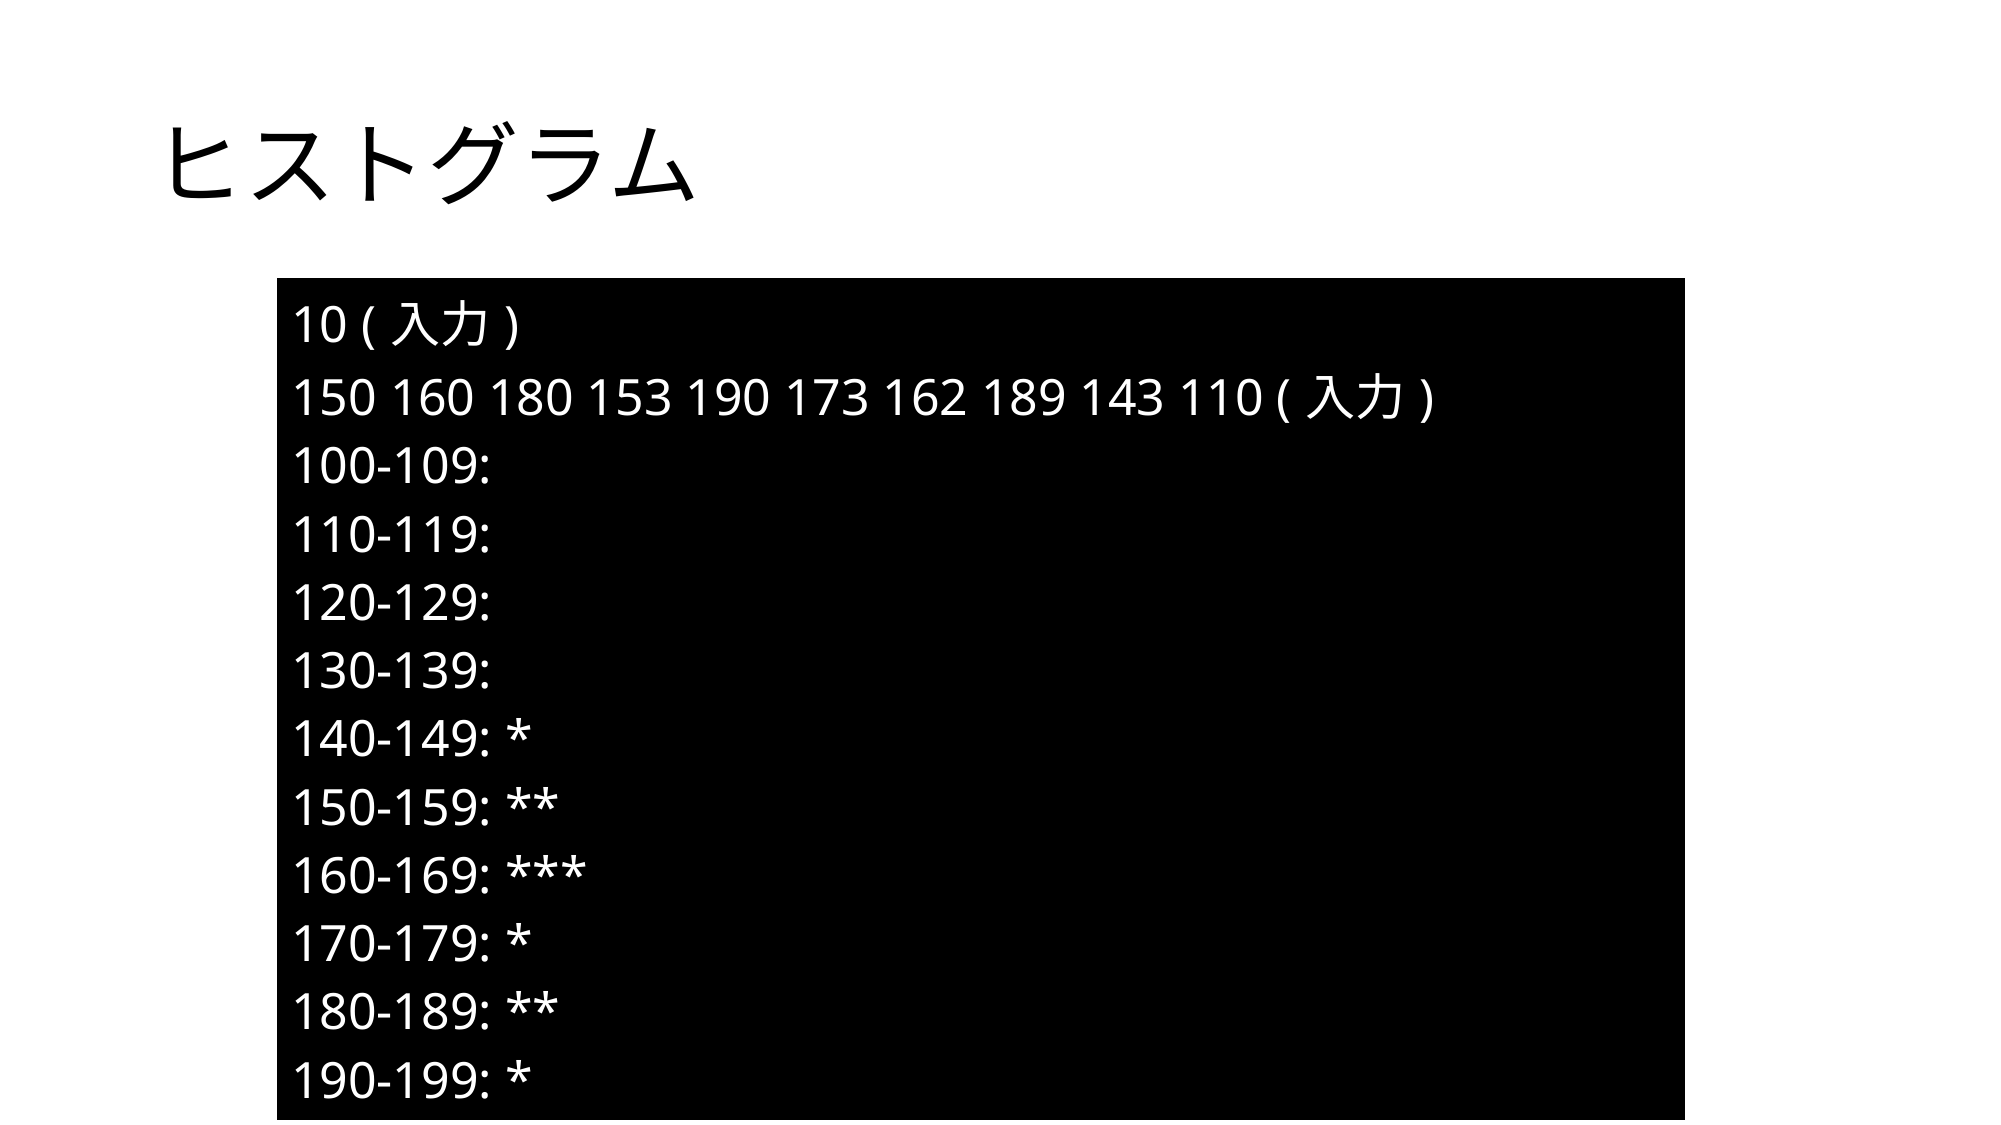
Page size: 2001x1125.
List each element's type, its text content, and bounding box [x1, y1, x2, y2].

title ヒストグラム [137, 59, 1863, 278]
table_header 10 (入力) 150 160 180 153 190 173 162 189 143 110 (入力) 100-109: 110-119: 120-129: 130-139: 140-149: * 150-159: ** 160-169: *** 170-179: * 180-189: ** 190-199: * [277, 278, 1685, 1120]
